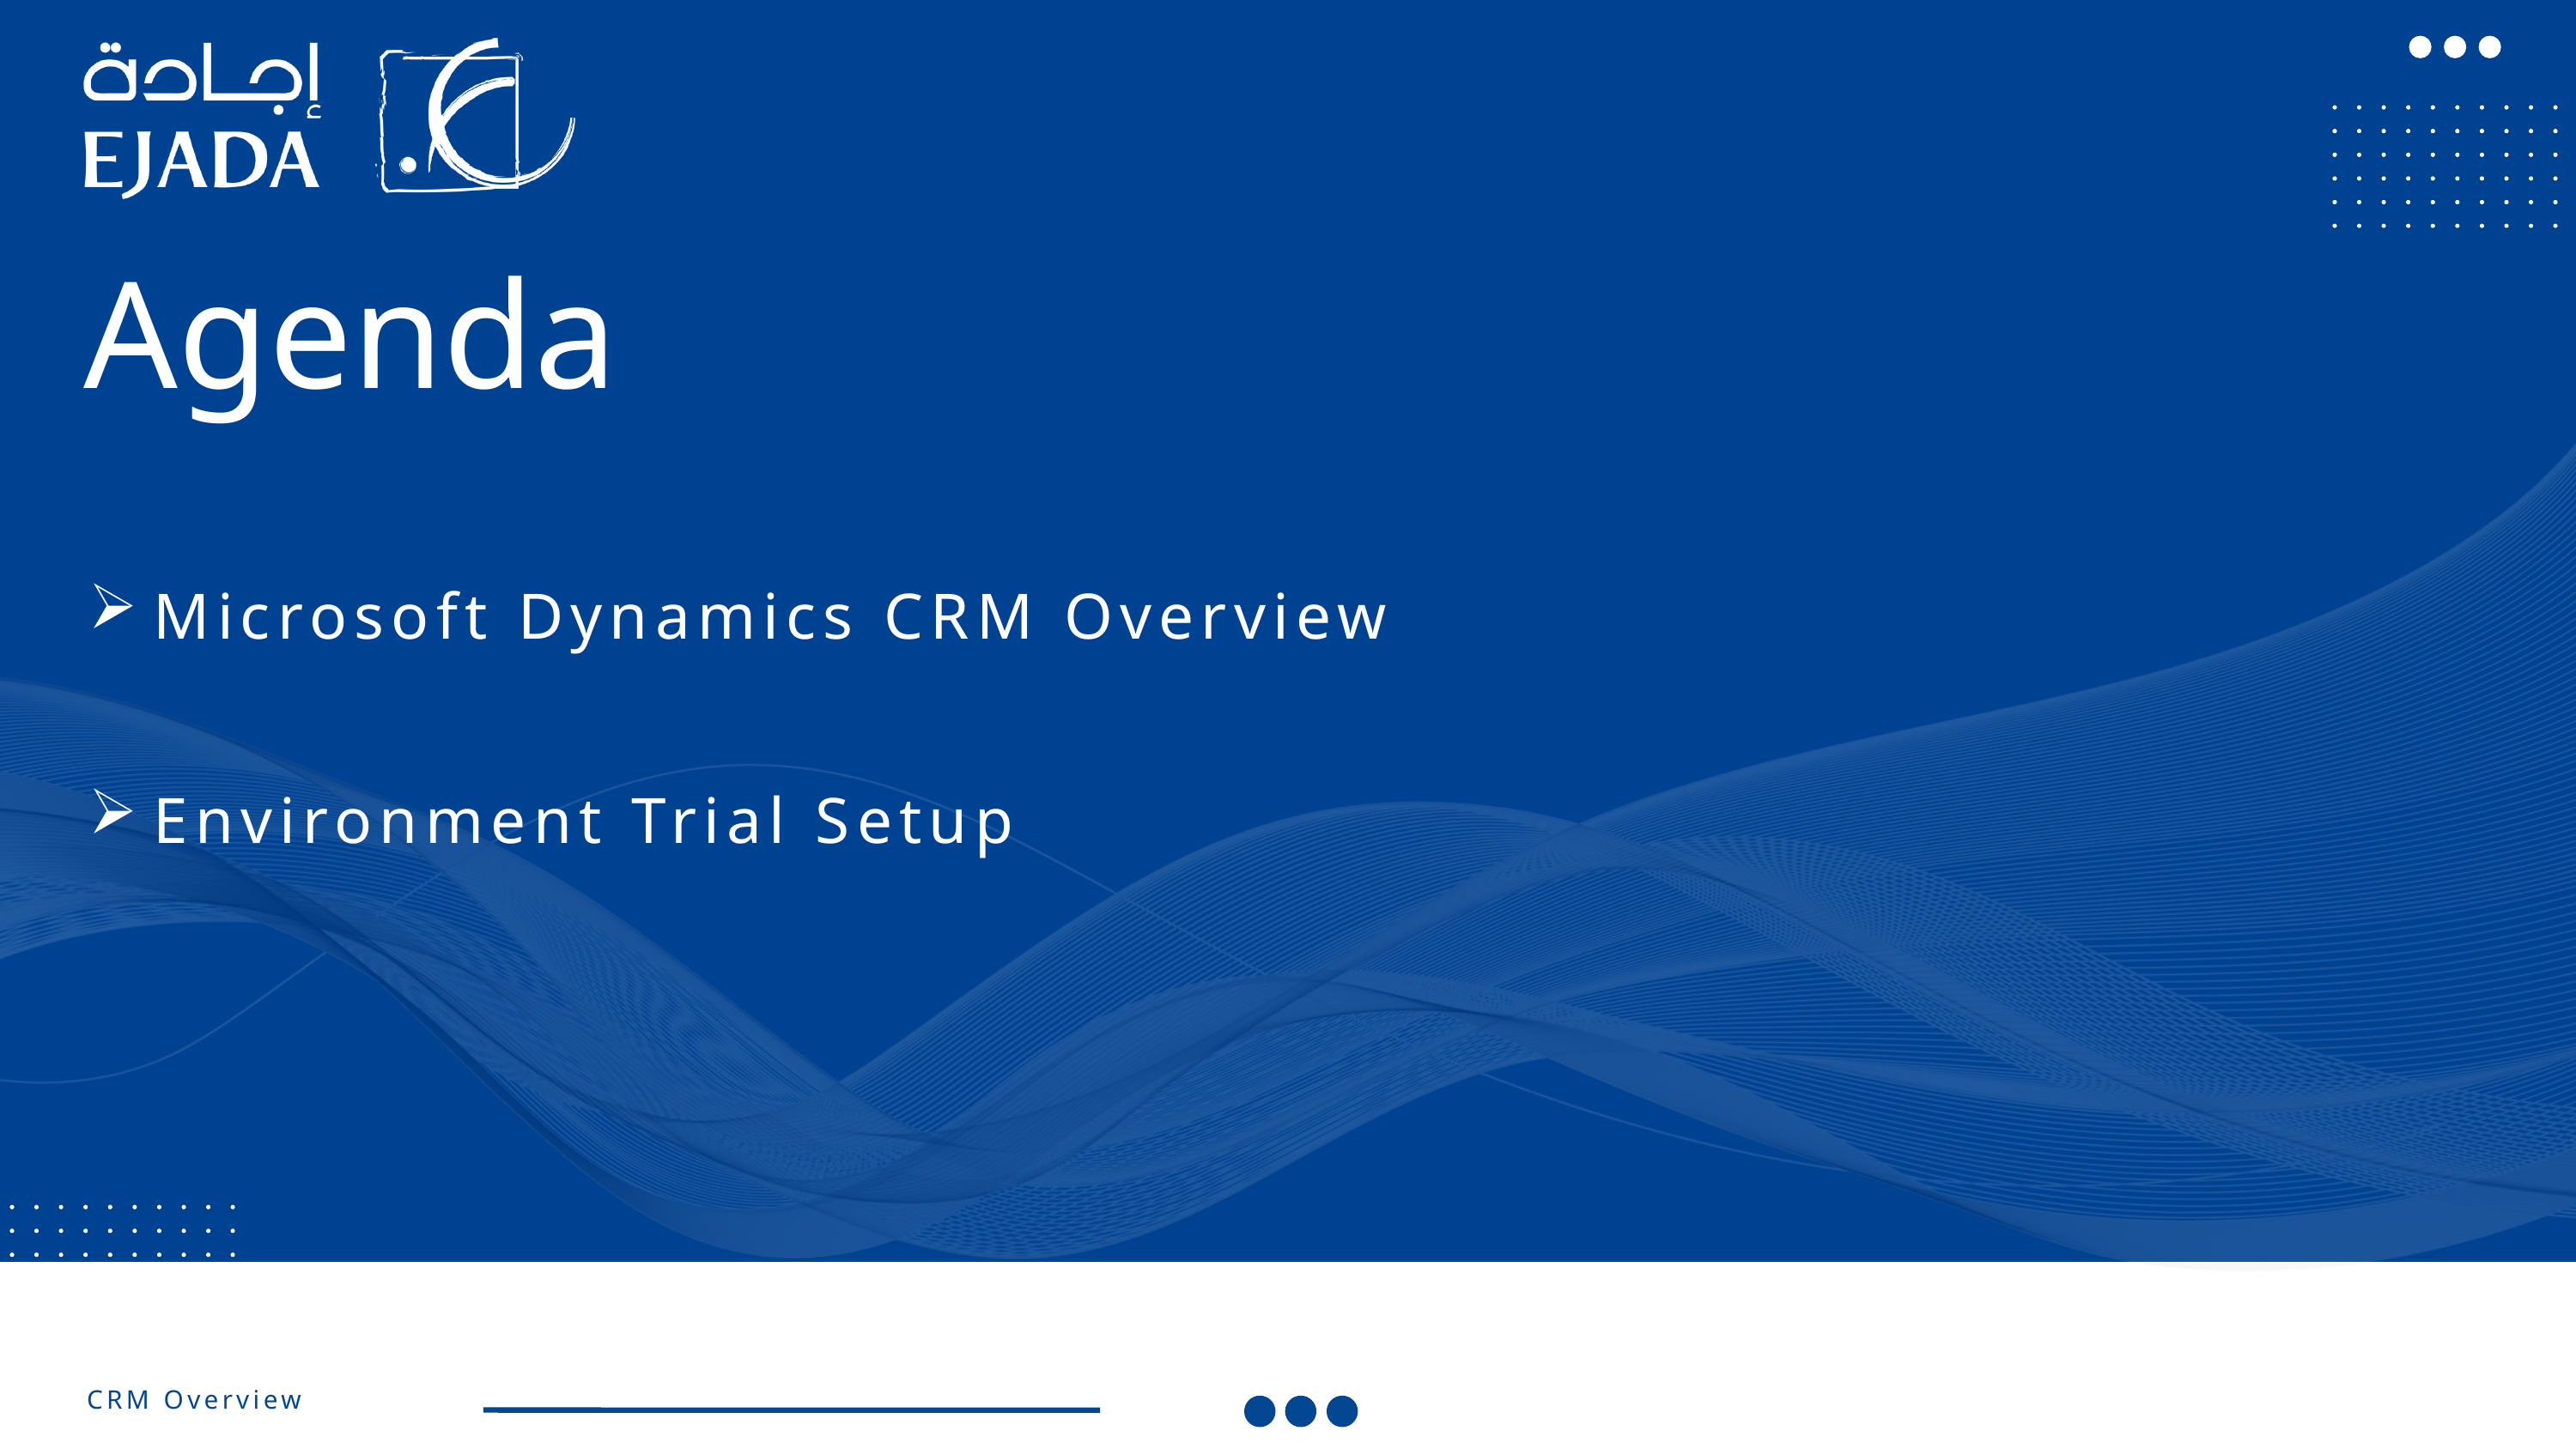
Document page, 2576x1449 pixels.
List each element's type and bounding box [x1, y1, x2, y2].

text_box [0, 1282, 2576, 1449]
text_box [1243, 1395, 1276, 1428]
text_box [1285, 1395, 1317, 1428]
picture [0, 443, 2576, 1272]
picture [83, 35, 575, 200]
text_box [9, 35, 2559, 441]
text_box [1326, 1395, 1358, 1428]
